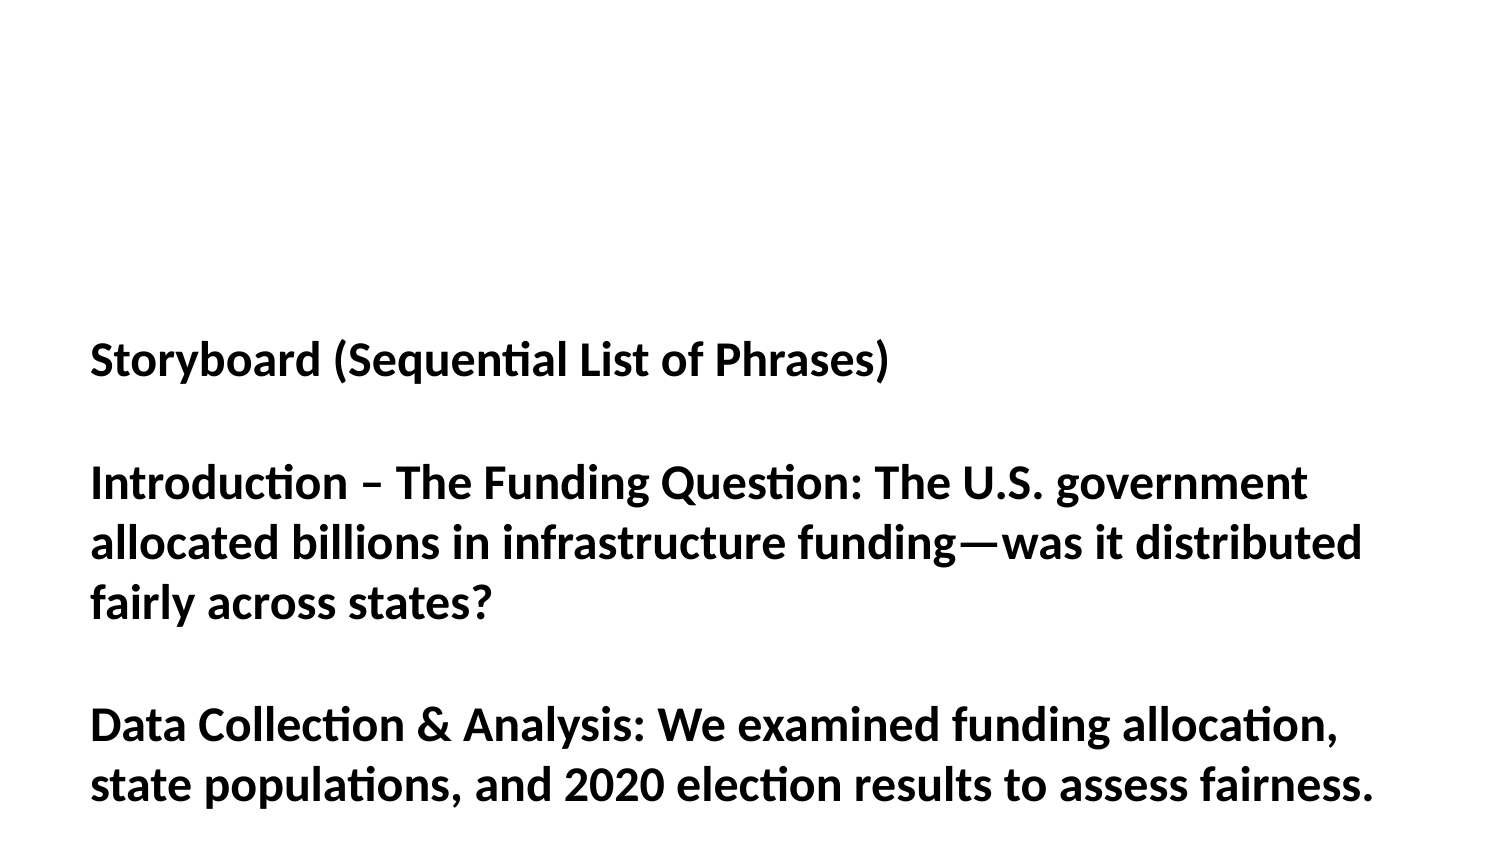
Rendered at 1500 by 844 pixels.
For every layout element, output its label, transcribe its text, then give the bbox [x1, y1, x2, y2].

list Storyboard (Sequential List of Phrases) Introduction – The Funding Question: The U.S. government allocated billions in infrastructure funding—was it distributed fairly across states? Data Collection & Analysis: We examined funding allocation, state populations, and 2020 election results to assess fairness. Key Finding – Inequitable Distribution: About 80% of states received funding disproportionate to their population size. Bias Investigation: Did Biden-won states receive more funding than Trump-won states? Final Conclusion: The analysis shows no strong bias toward Biden states; inequities exist, but they don’t follow a clear political pattern. 3-Minute Story (One Paragraph) When the U.S. government passed the Infrastructure Investment and Jobs Act (IIJA), it promised to distribute funding fairly to support all states. However, was this promise kept? By analyzing funding allocations alongside state populations and election results, we discovered that about 80% of states received either more or less than their fair share based on population. To investigate potential bias, we checked whether Biden-won states received disproportionately higher funding. The results? While the distribution was inequitable, there was no clear pattern favoring Democratic states—both Republican and Democratic states experienced funding disparities. This suggests that funding decisions may be influenced by other factors beyond politics, such as infrastructure needs or economic priorities. Big Idea Summary (One Sentence) The federal infrastructure funding distribution was inequitable, but no clear political bias was found in favor of Biden-won states. [75, 196, 1425, 754]
